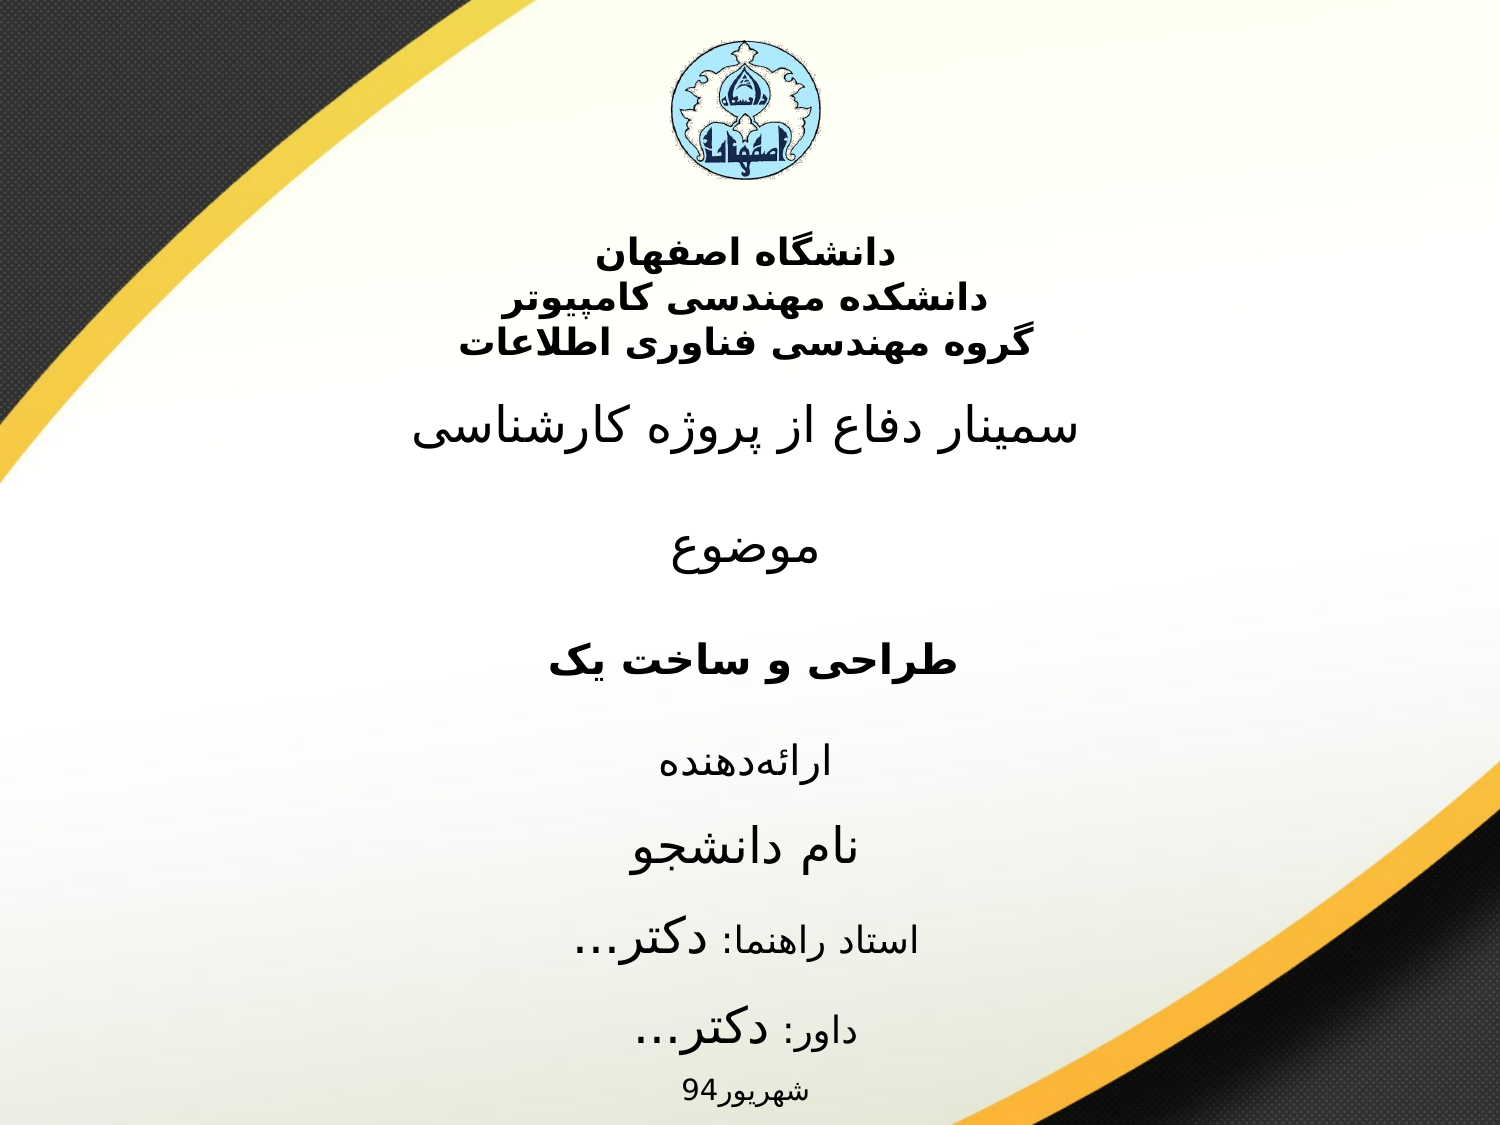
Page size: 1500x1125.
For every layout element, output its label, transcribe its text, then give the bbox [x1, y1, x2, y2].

picture [0, 0, 1500, 1125]
text_box دانشگاه اصفهان دانشکده مهندسی کامپیوتر گروه مهندسی فناوری اطلاعات [443, 220, 1049, 371]
text_box سمینار دفاع از پروژه کارشناسی موضوع طراحی و ساخت یک ارائه‌دهنده نام دانشجو استاد راهنما: دکتر... داور: دکتر... شهریور94 [30, 385, 1461, 1114]
